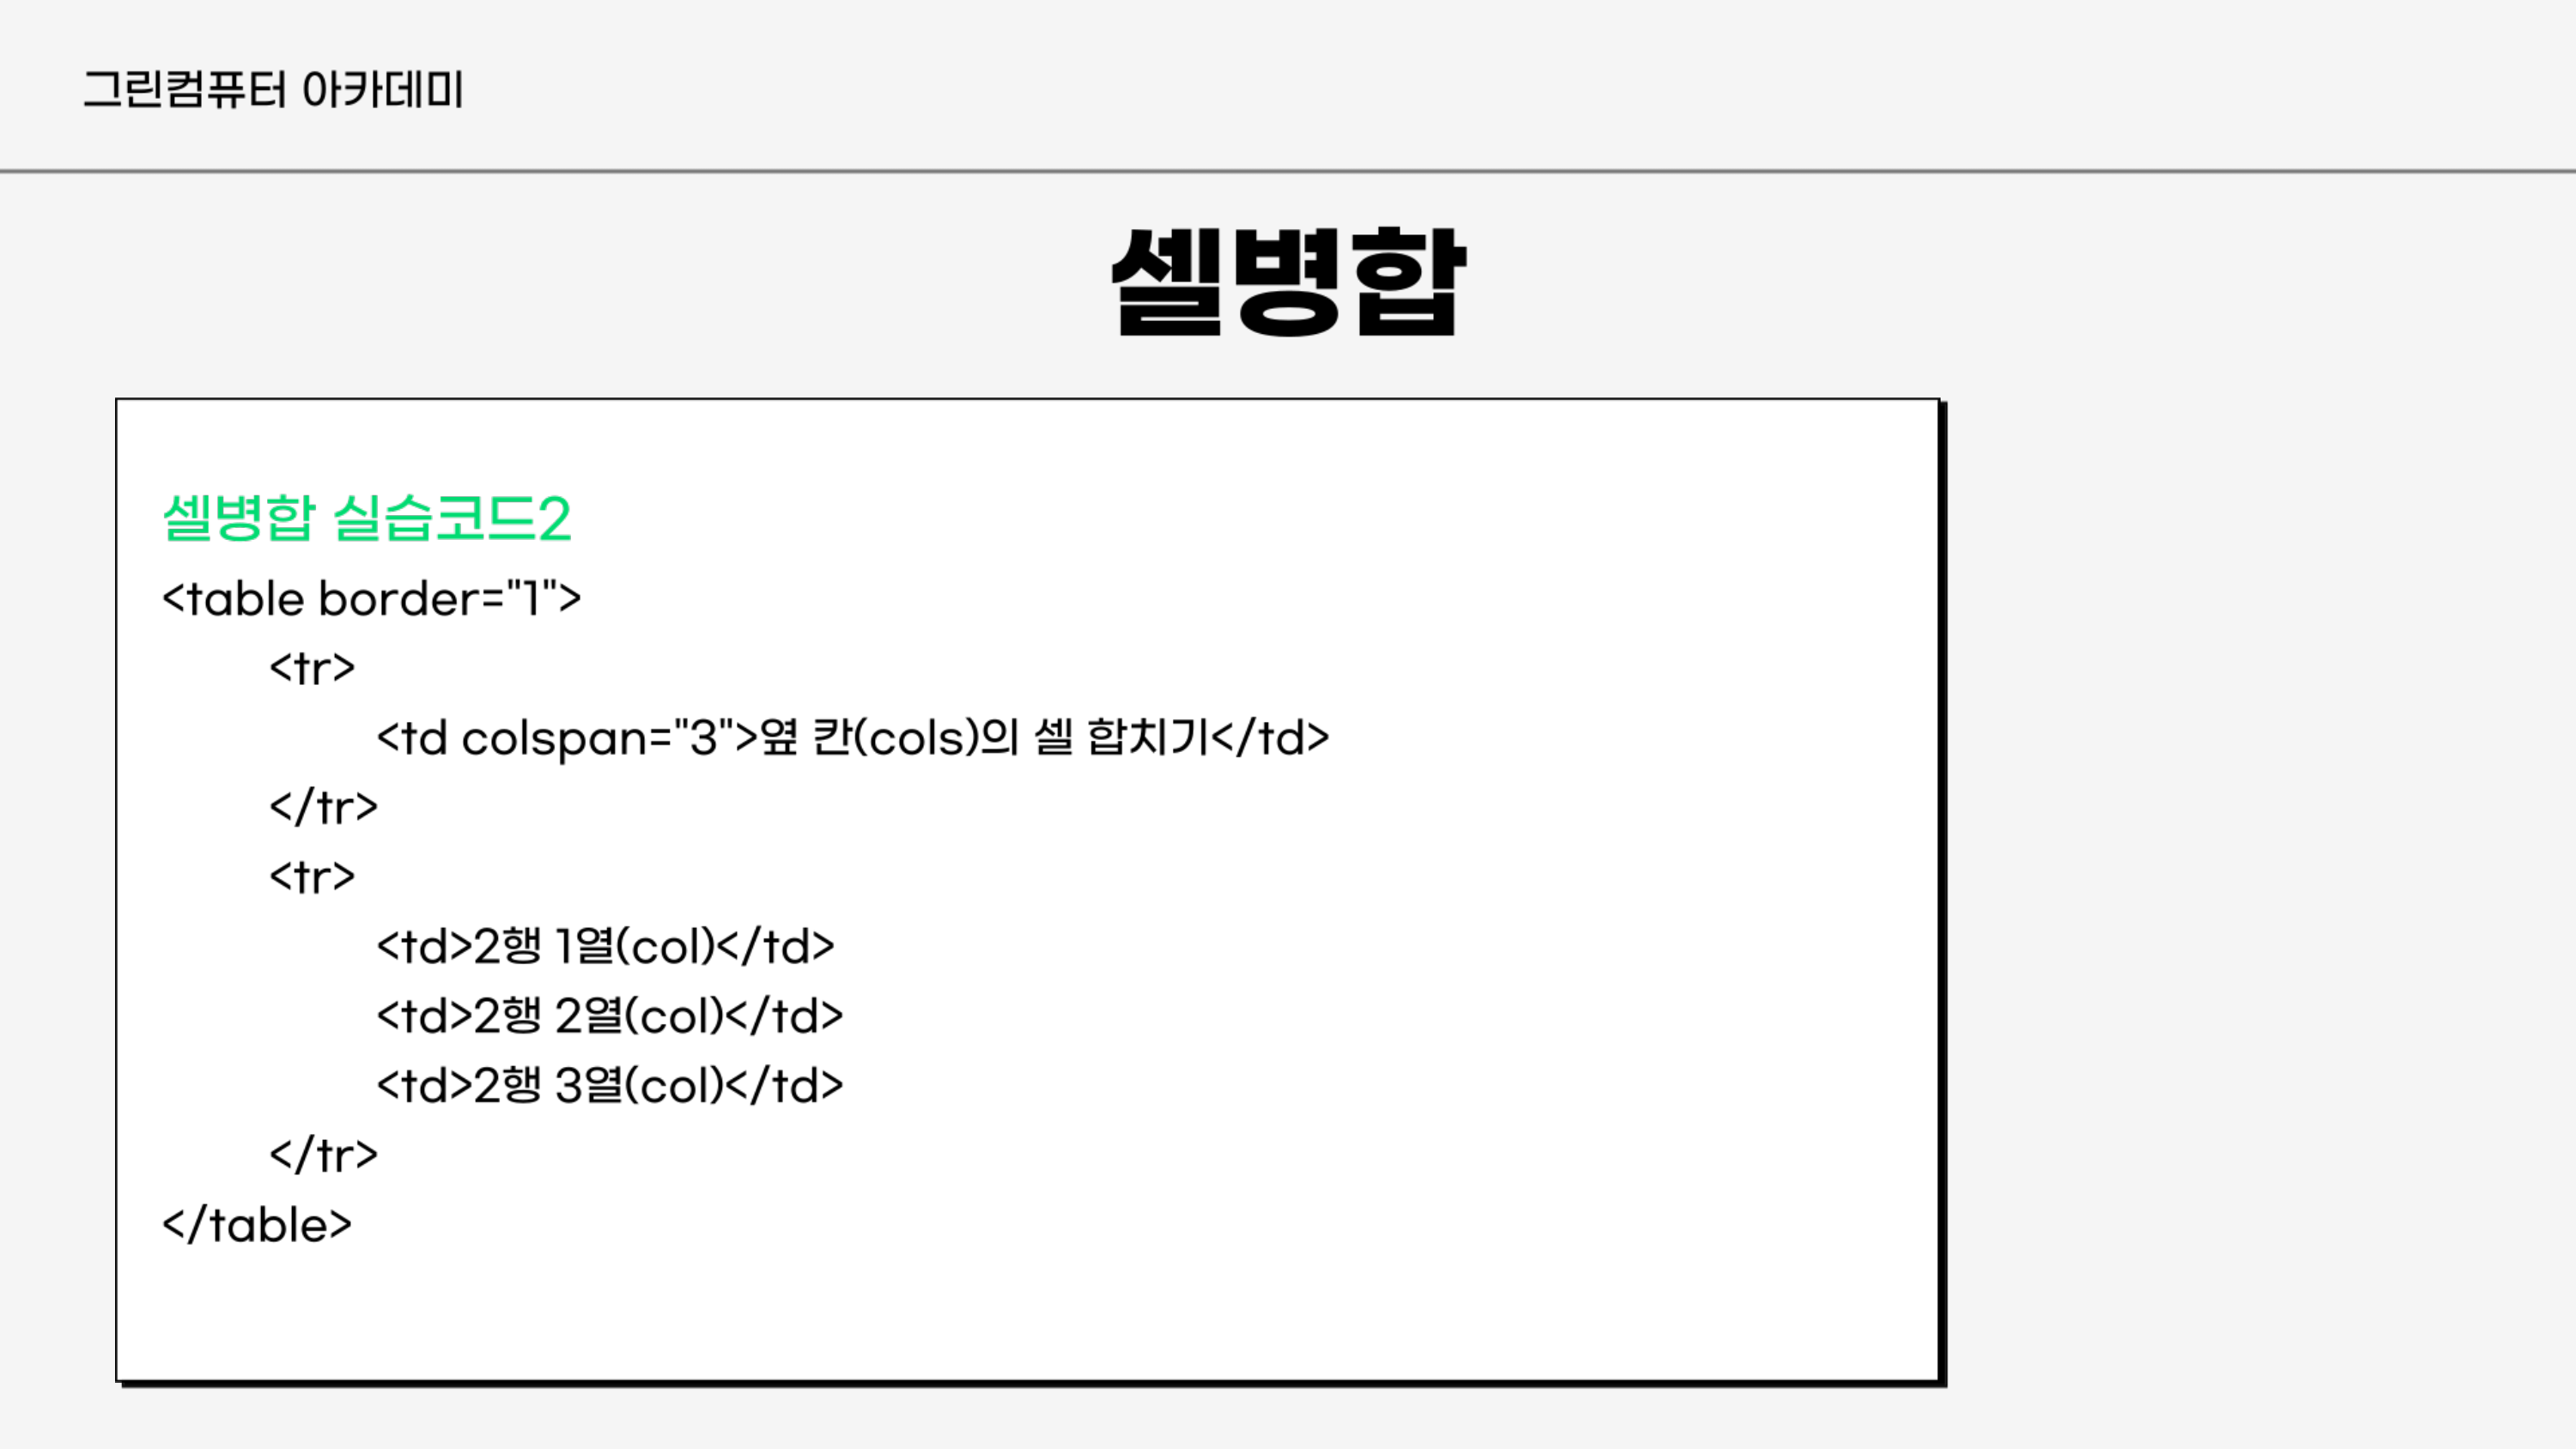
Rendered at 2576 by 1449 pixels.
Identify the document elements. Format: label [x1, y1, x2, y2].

picture [0, 0, 2576, 163]
text_box [0, 163, 2576, 179]
picture [0, 179, 2576, 1449]
text_box [115, 397, 1941, 1383]
